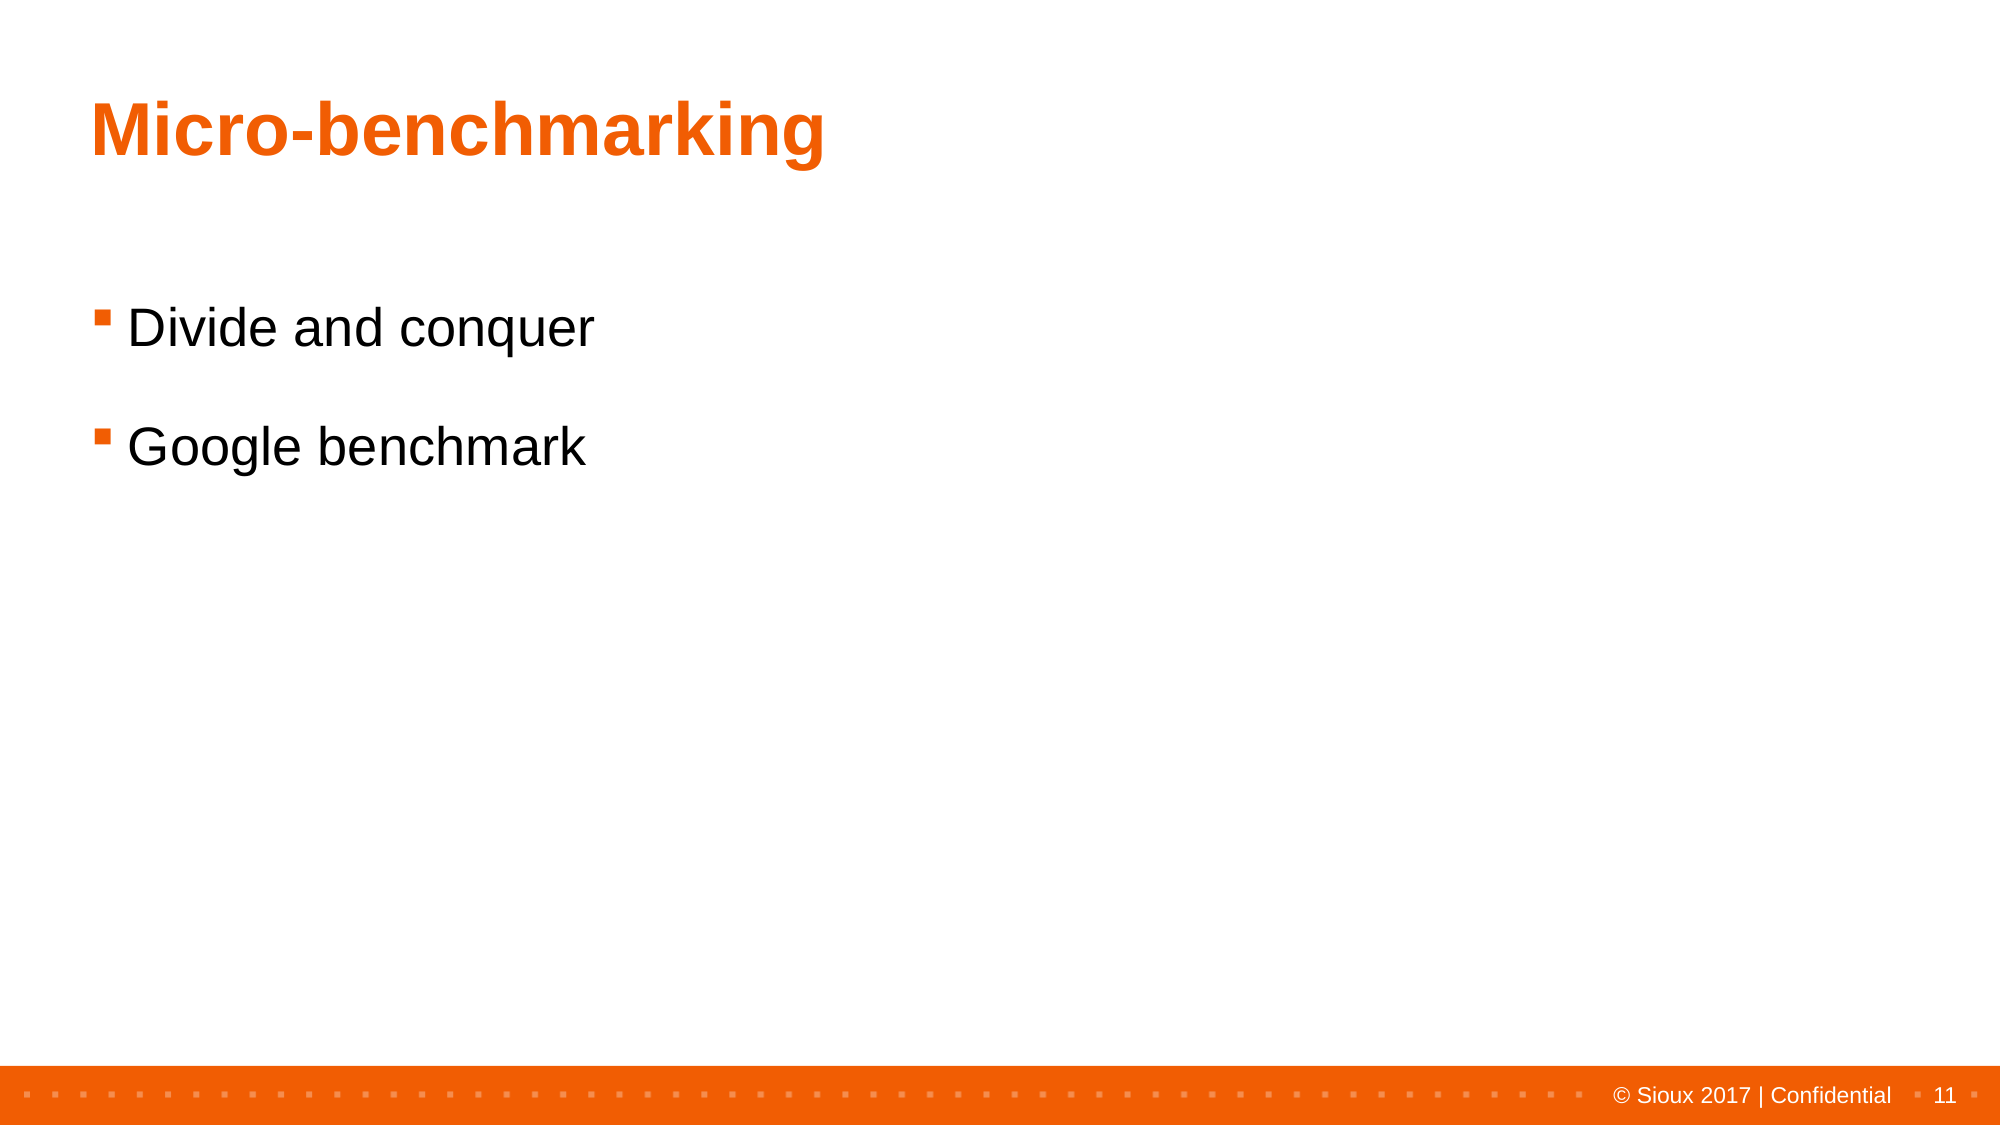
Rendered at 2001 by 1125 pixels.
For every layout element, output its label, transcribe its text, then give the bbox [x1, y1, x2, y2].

title Micro-benchmarking [90, 90, 1910, 259]
list Divide and conquer Google benchmark [90, 259, 1910, 998]
picture [0, 1065, 2001, 1125]
footer © Sioux 2017 | Confidential [1596, 1080, 1898, 1109]
slide_number 11 [1922, 1080, 1969, 1110]
